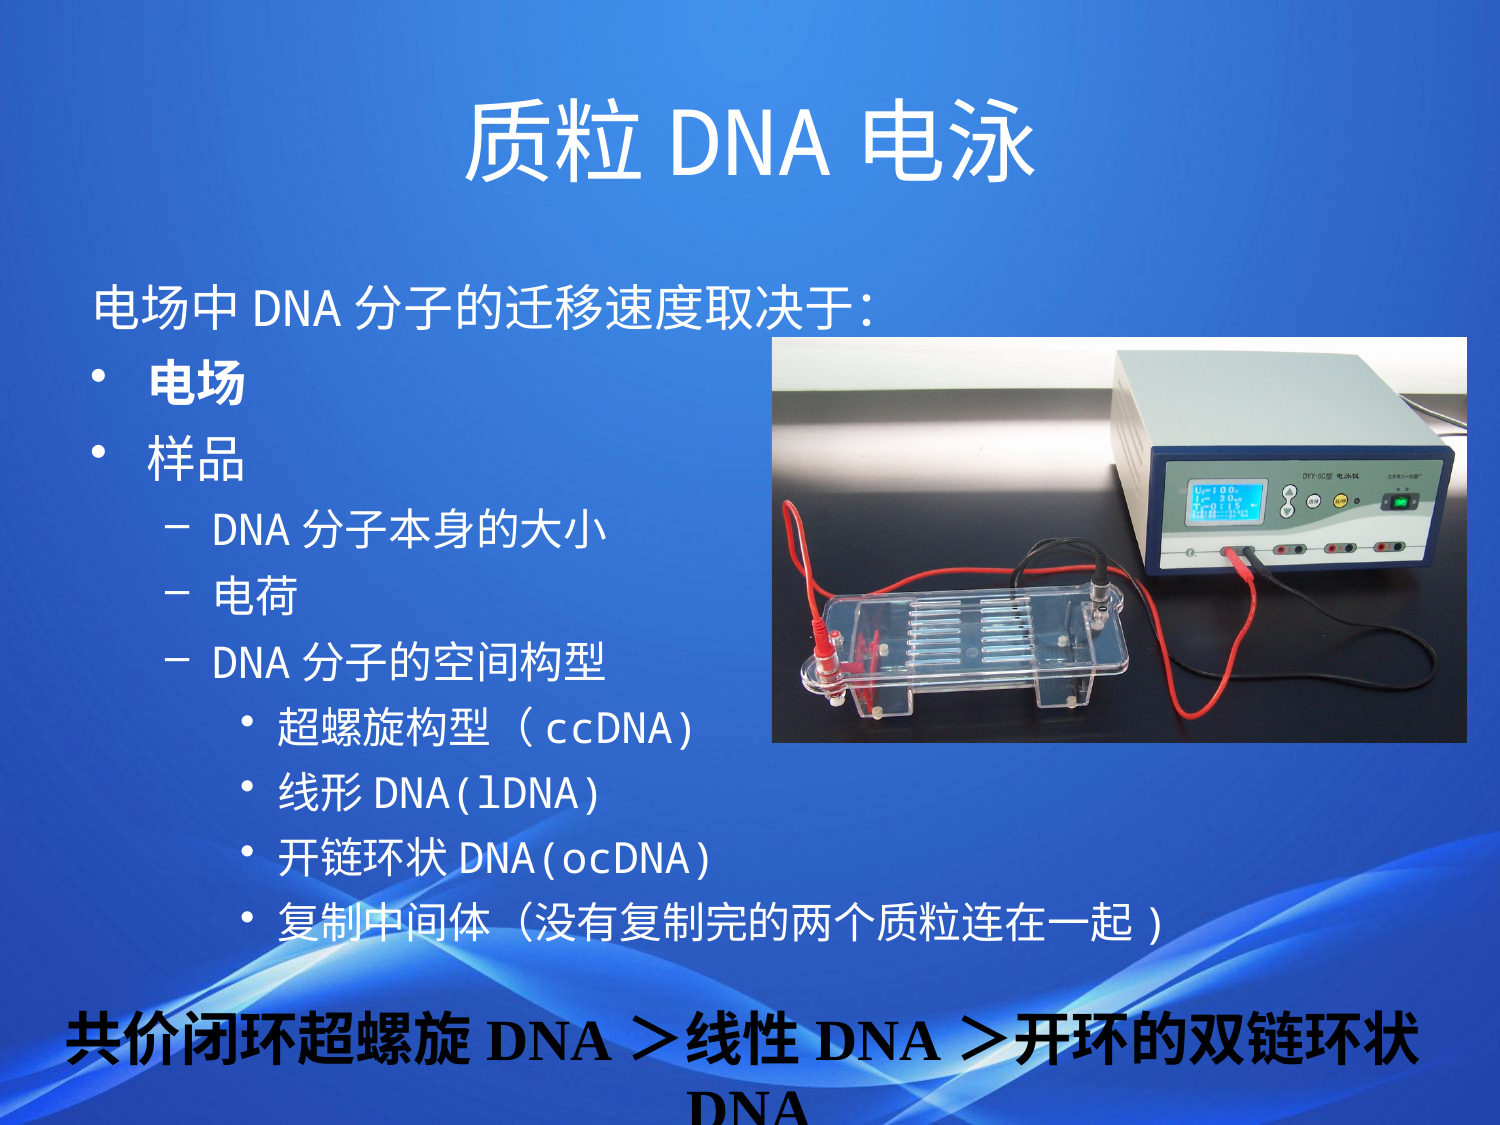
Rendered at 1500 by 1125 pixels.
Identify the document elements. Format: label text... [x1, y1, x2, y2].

list 电场中DNA分子的迁移速度取决于： 电场 样品 DNA分子本身的大小 电荷 DNA分子的空间构型 超螺旋构型（ccDNA) 线形DNA(lDNA) 开链环状DNA(ocDNA) 复制中间体（没有复制完的两个质粒连在一起) [75, 262, 1425, 994]
text_box 共价闭环超螺旋DNA＞线性DNA＞开环的双链环状DNA [0, 994, 1500, 1125]
picture [0, 0, 1500, 994]
title 质粒DNA电泳 [75, 45, 1425, 233]
